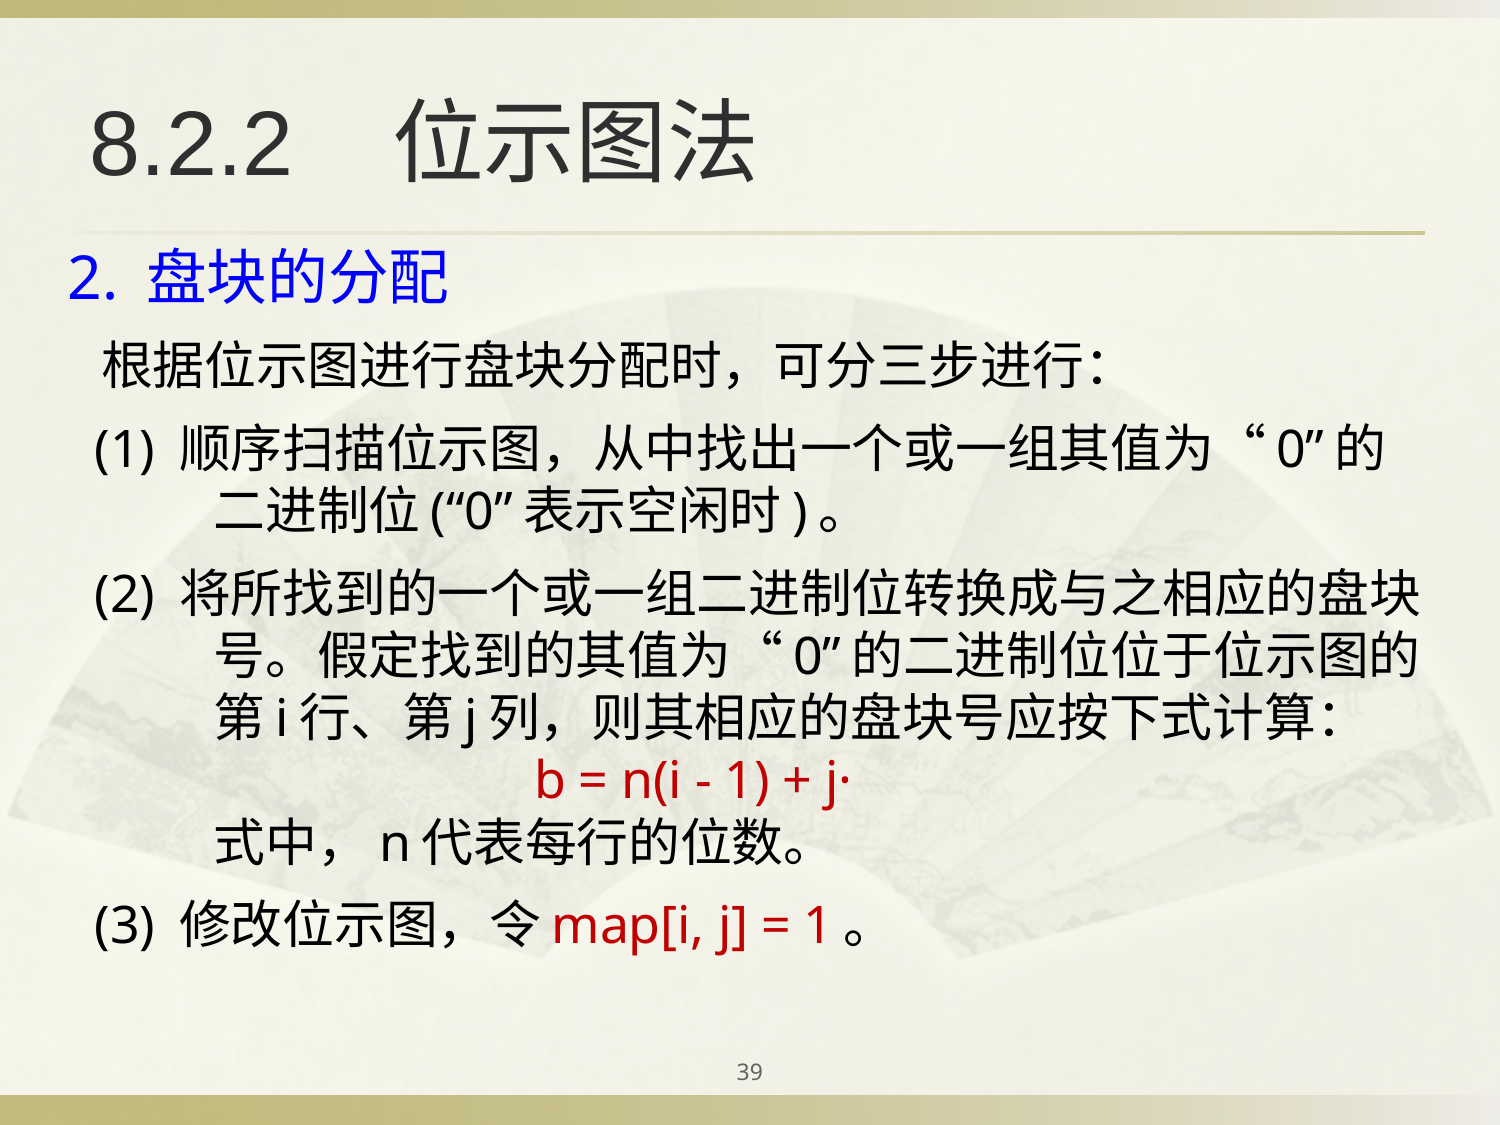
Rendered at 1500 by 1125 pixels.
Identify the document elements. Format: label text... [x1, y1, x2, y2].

list 2. 盘块的分配 根据位示图进行盘块分配时，可分三步进行： (1) 顺序扫描位示图，从中找出一个或一组其值为“0”的二进制位(“0”表示空闲时)。 (2) 将所找到的一个或一组二进制位转换成与之相应的盘块号。假定找到的其值为“0”的二进制位位于位示图的第i行、第j列，则其相应的盘块号应按下式计算： b = n(i - 1) + j· 式中，n代表每行的位数。 (3) 修改位示图，令map[i, j] = 1。 [53, 231, 1446, 1007]
title 8.2.2 位示图法 [75, 45, 1425, 233]
slide_number 39 [675, 1050, 825, 1097]
